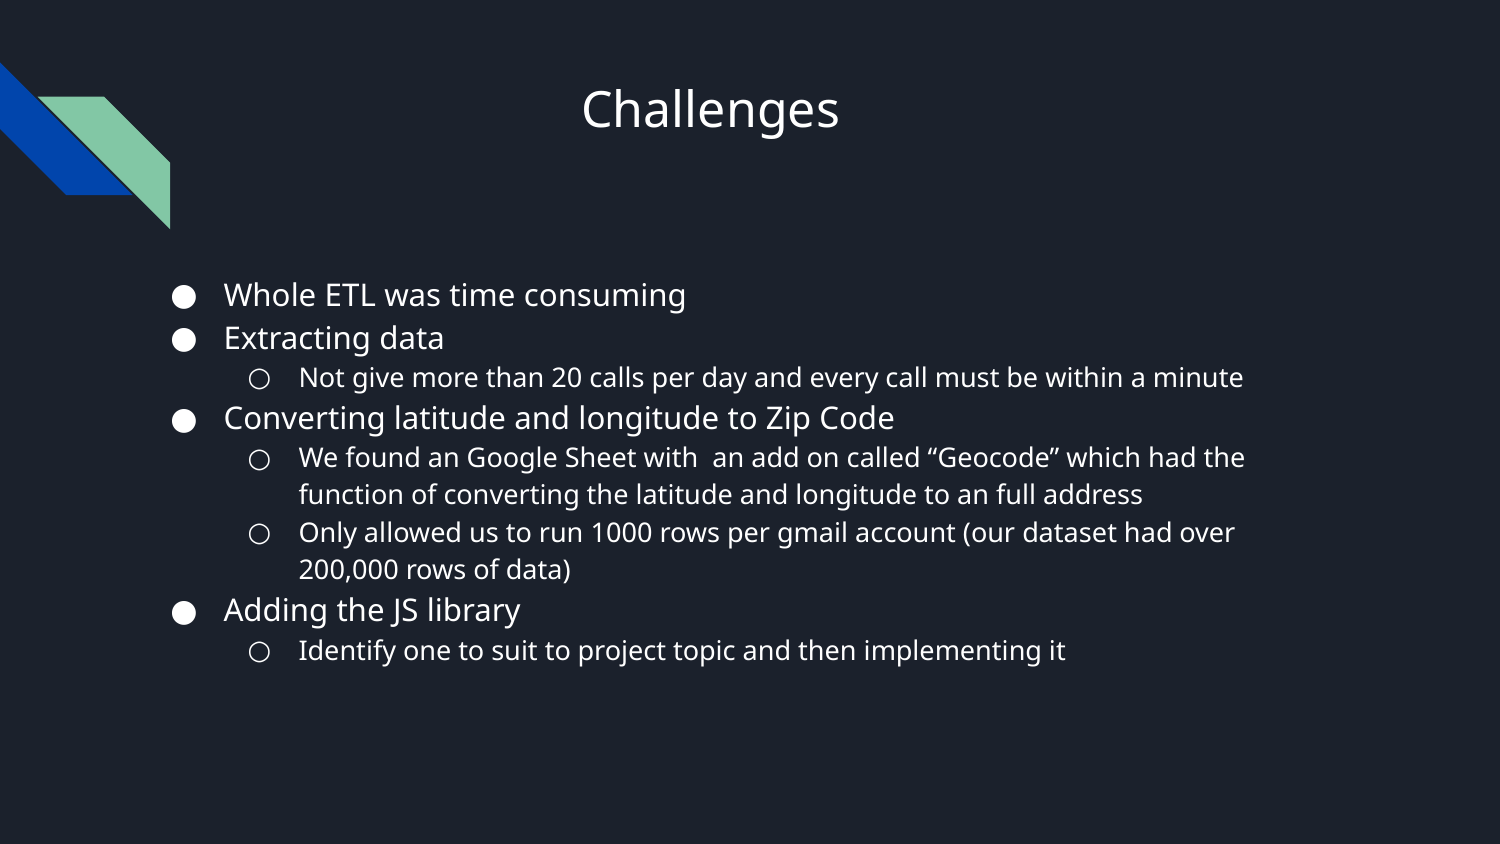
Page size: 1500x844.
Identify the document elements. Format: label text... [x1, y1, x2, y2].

list Whole ETL was time consuming Extracting data Not give more than 20 calls per day and every call must be within a minute Converting latitude and longitude to Zip Code We found an Google Sheet with an add on called “Geocode” which had the function of converting the latitude and longitude to an full address Only allowed us to run 1000 rows per gmail account (our dataset had over 200,000 rows of data) Adding the JS library Identify one to suit to project topic and then implementing it [133, 254, 1322, 758]
title Challenges [133, 62, 1289, 213]
